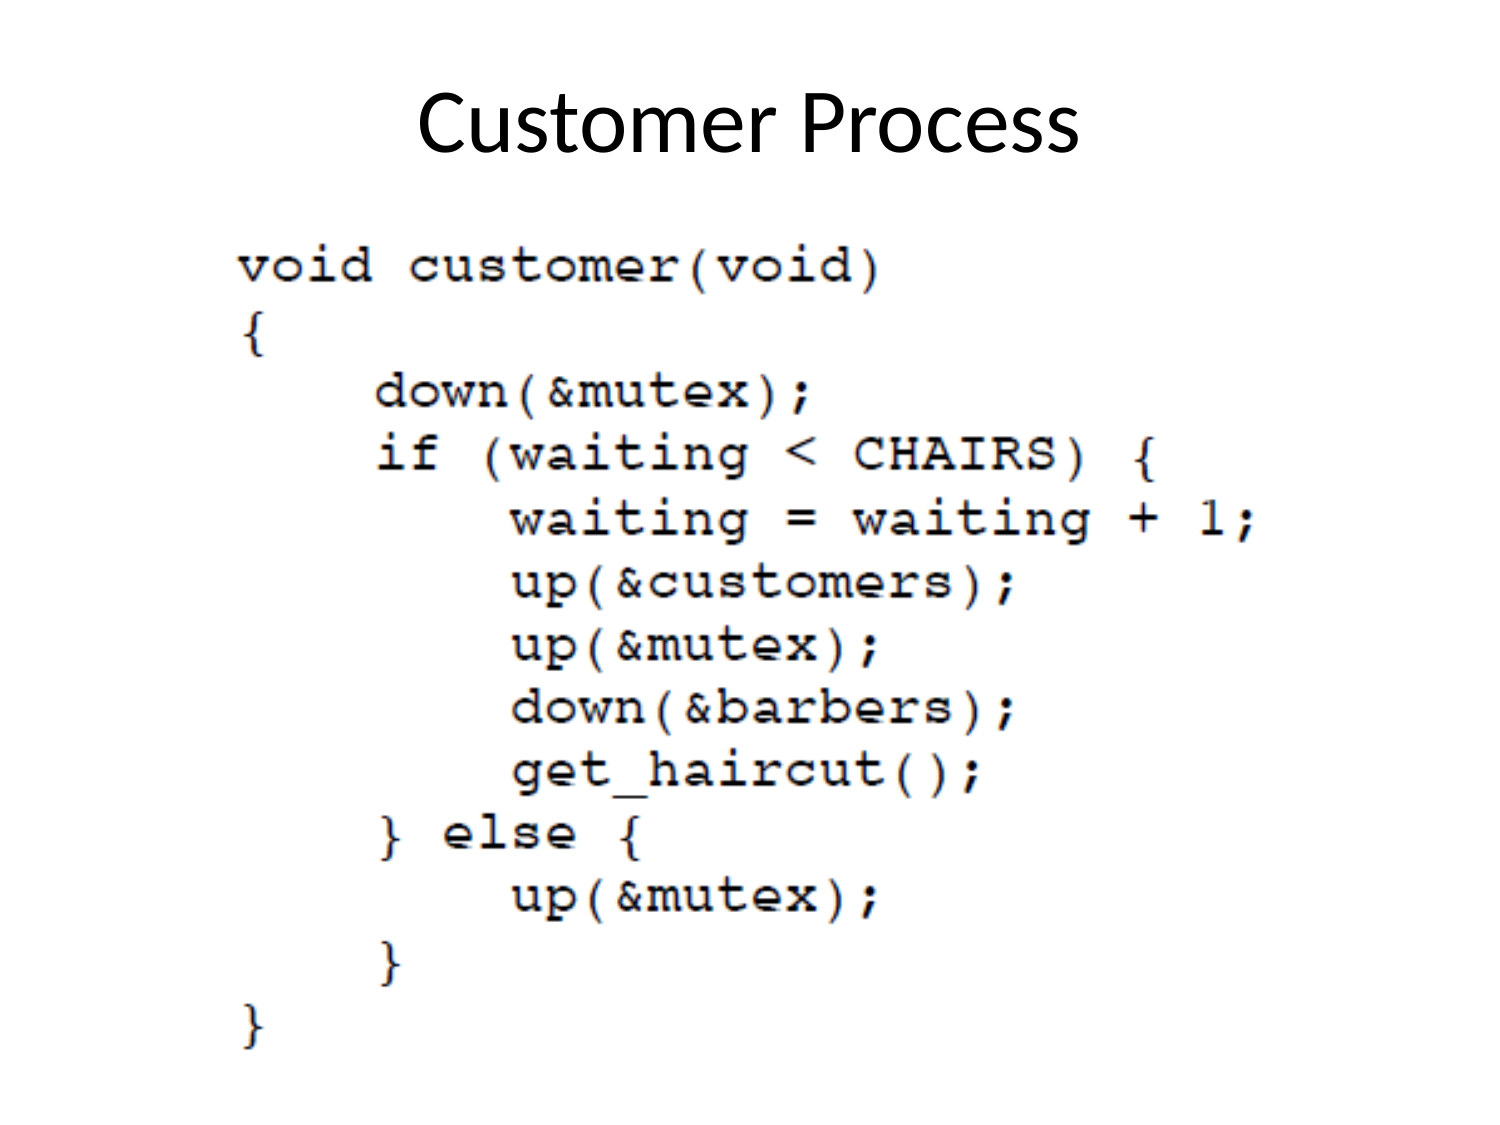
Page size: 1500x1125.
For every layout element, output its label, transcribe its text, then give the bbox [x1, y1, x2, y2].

picture [212, 237, 1266, 1076]
title Customer Process [75, 45, 1425, 188]
